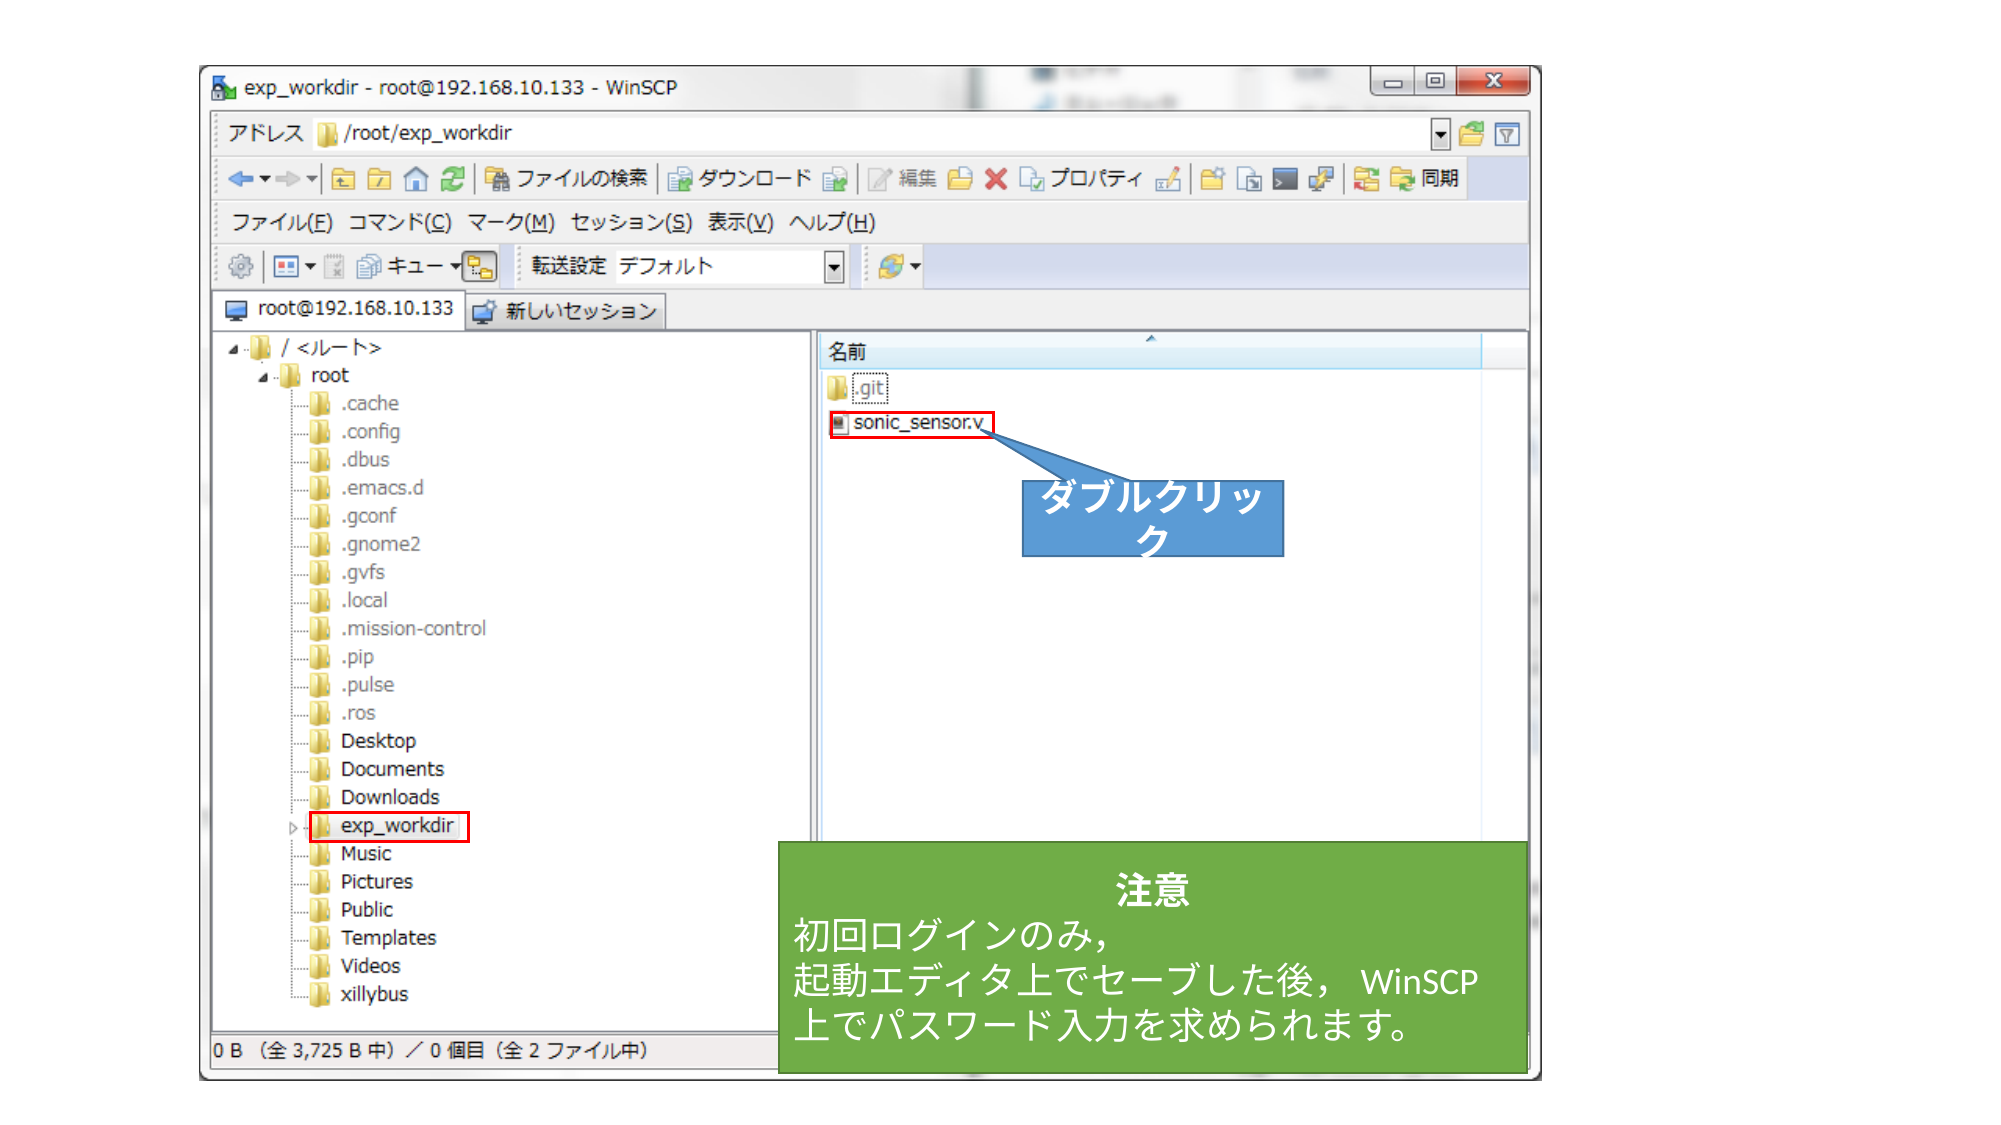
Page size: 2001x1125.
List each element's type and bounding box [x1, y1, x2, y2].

picture [199, 65, 1542, 1081]
